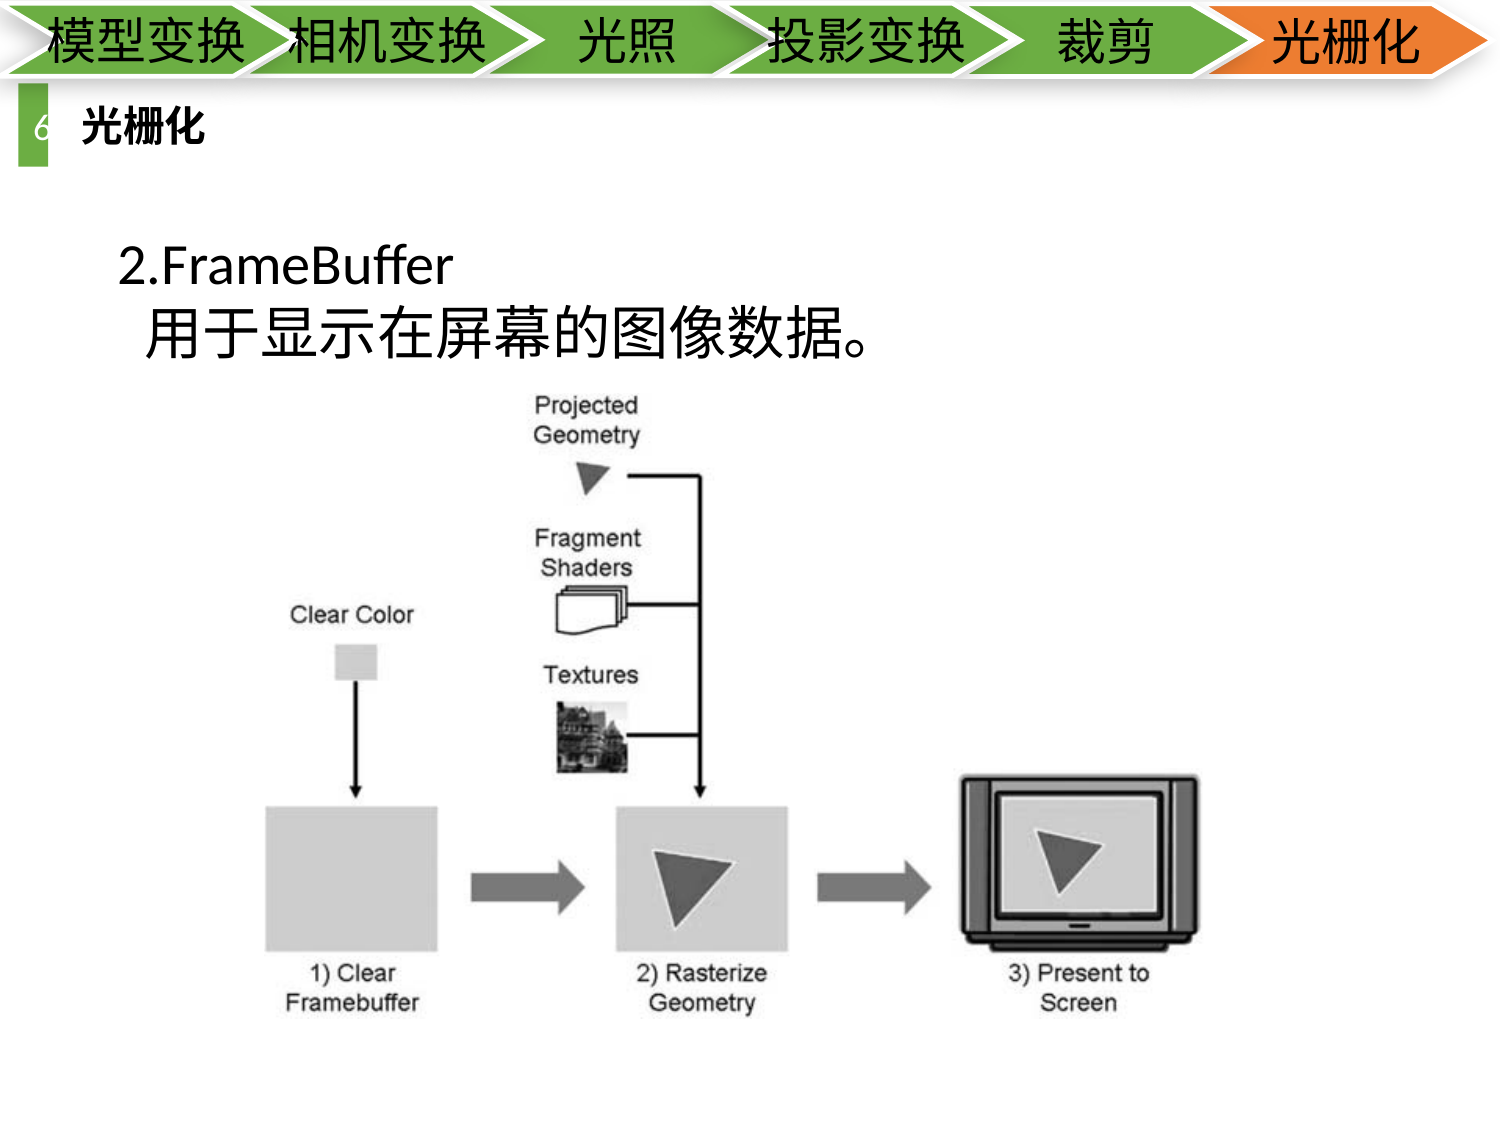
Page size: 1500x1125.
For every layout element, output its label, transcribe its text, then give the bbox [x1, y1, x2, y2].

text_box 相机变换 [239, 2, 536, 77]
text_box 裁剪 [959, 2, 1255, 78]
list 2.FrameBuffer 用于显示在屏幕的图像数据。 [102, 218, 1397, 1030]
text_box 光照 [478, 2, 738, 77]
text_box 投影变换 [716, 2, 1016, 77]
picture [264, 393, 1204, 1019]
text_box 模型变换 [0, 2, 297, 78]
text_box 光栅化 [66, 96, 507, 157]
text_box 光栅化 [1196, 2, 1495, 78]
text_box 6 [17, 98, 49, 168]
